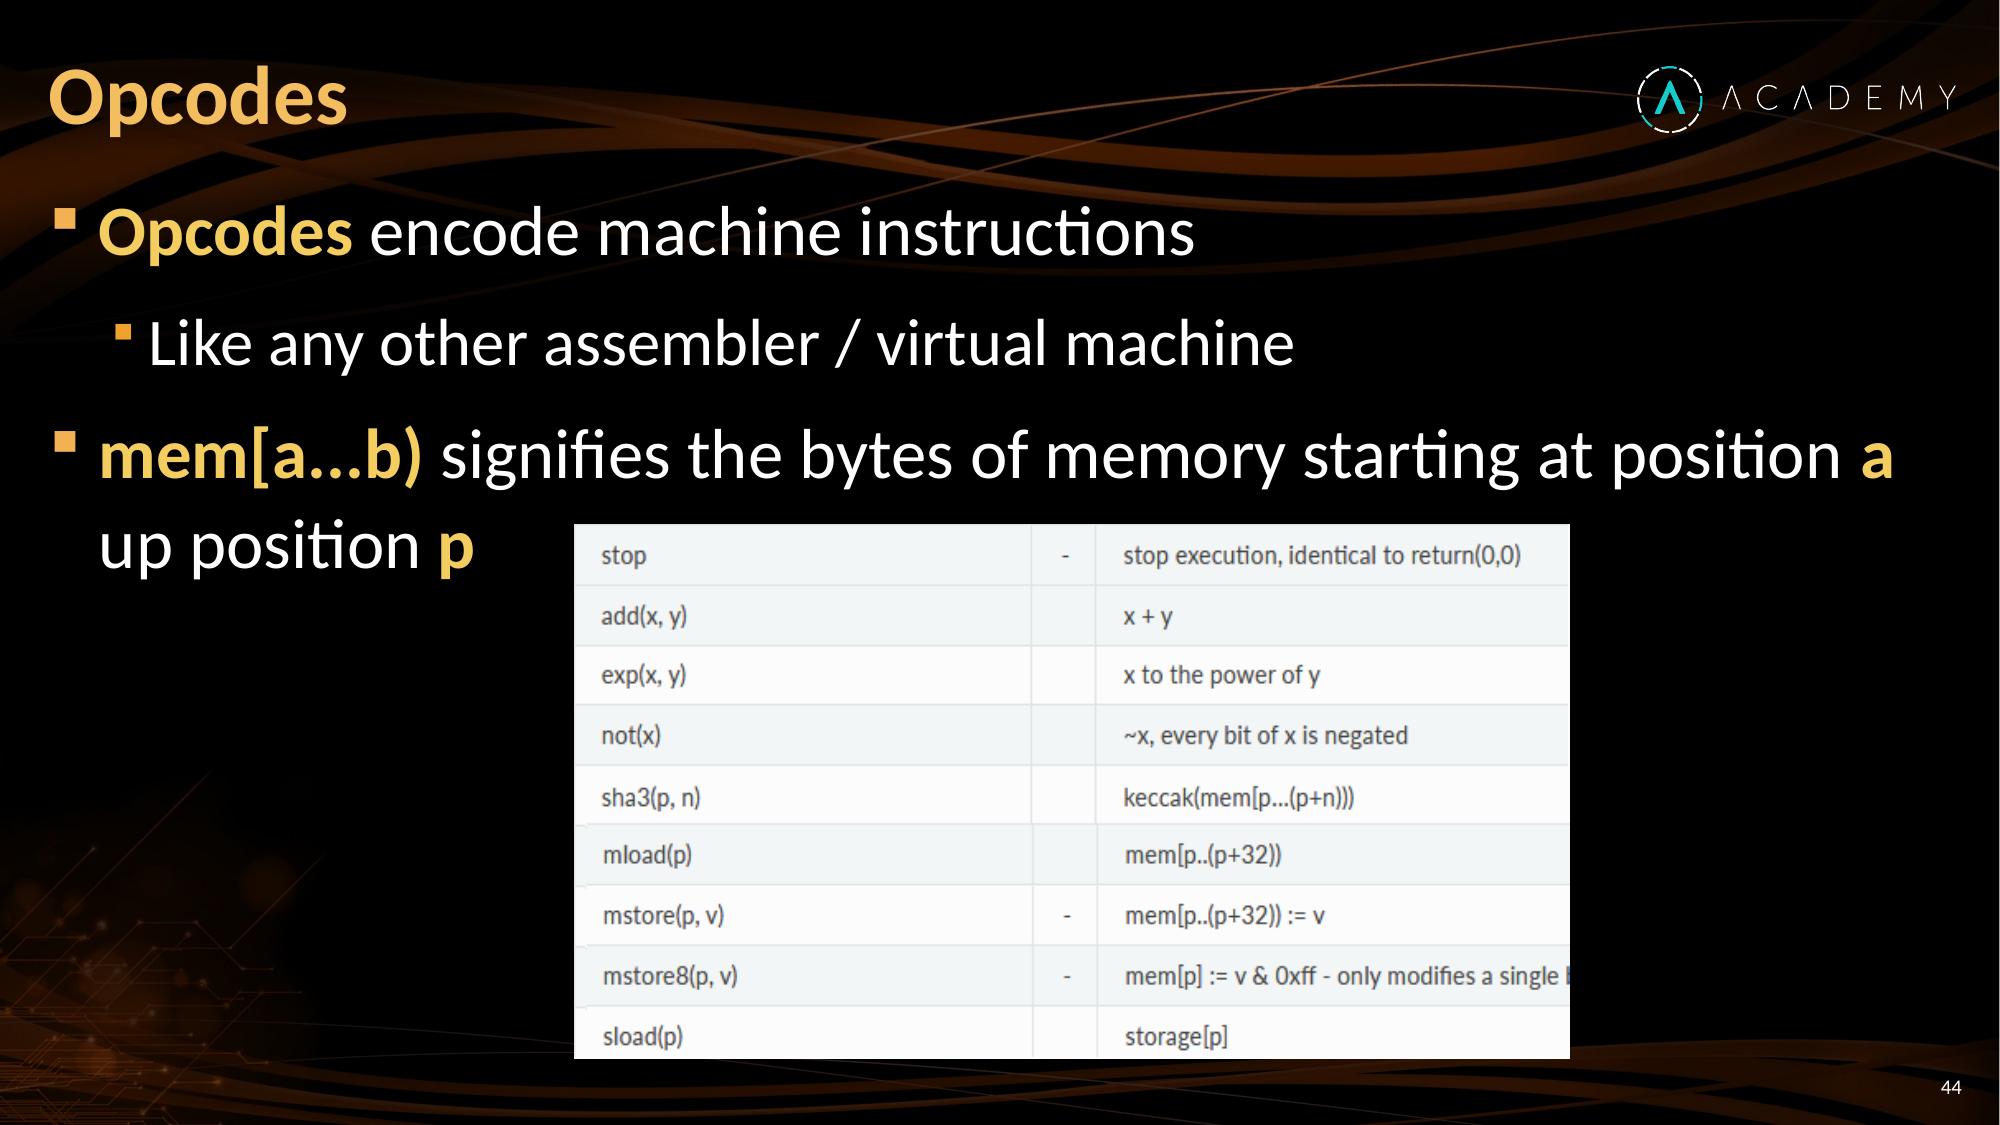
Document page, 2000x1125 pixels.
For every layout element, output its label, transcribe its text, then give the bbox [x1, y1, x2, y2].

title Opcodes [30, 6, 1602, 189]
list Opcodes encode machine instructions Like any other assembler / virtual machine mem[a...b) signifies the bytes of memory starting at position a up position p [31, 174, 1968, 1103]
picture [0, 0, 2000, 1125]
